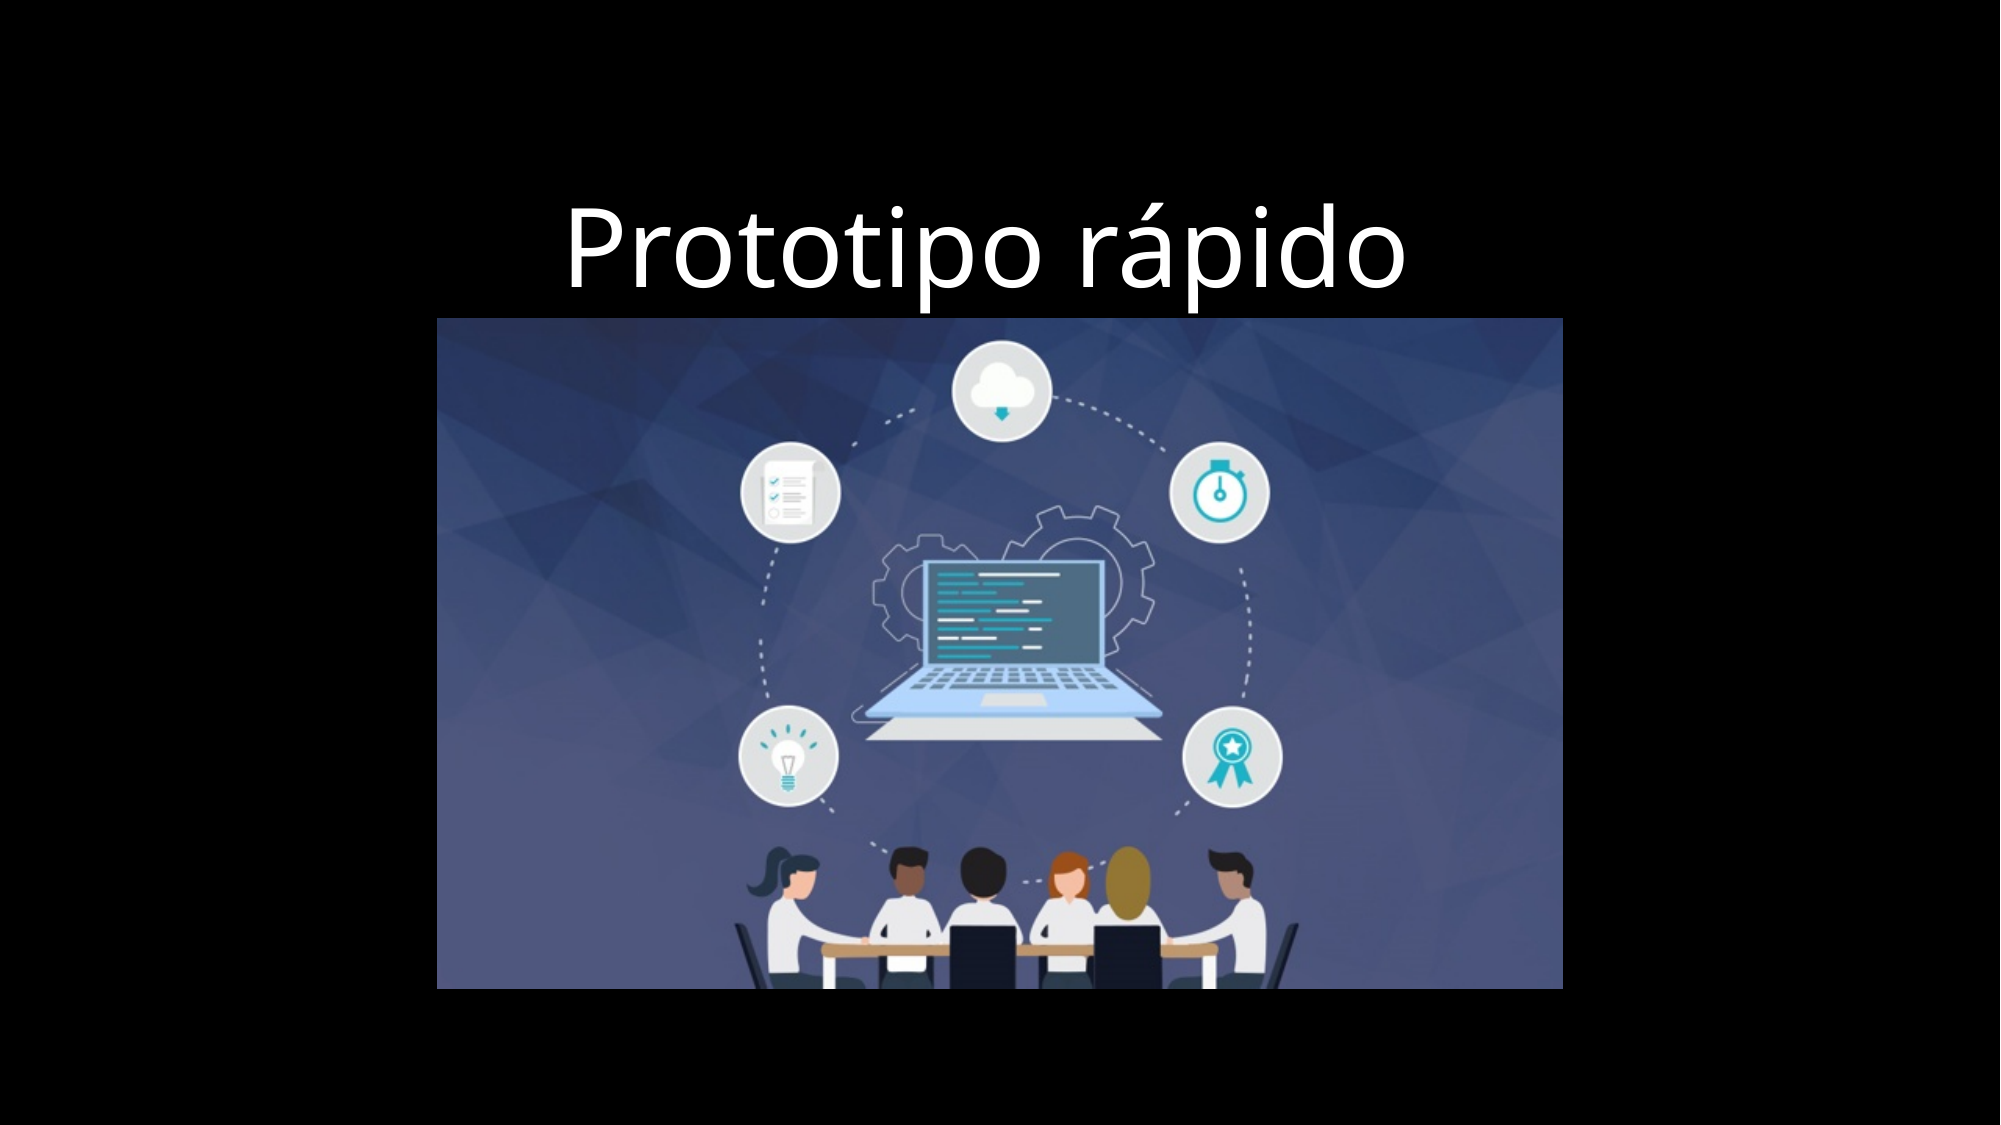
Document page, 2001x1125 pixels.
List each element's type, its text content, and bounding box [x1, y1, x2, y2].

title Prototipo rápido [249, 184, 1750, 319]
picture [437, 318, 1563, 990]
